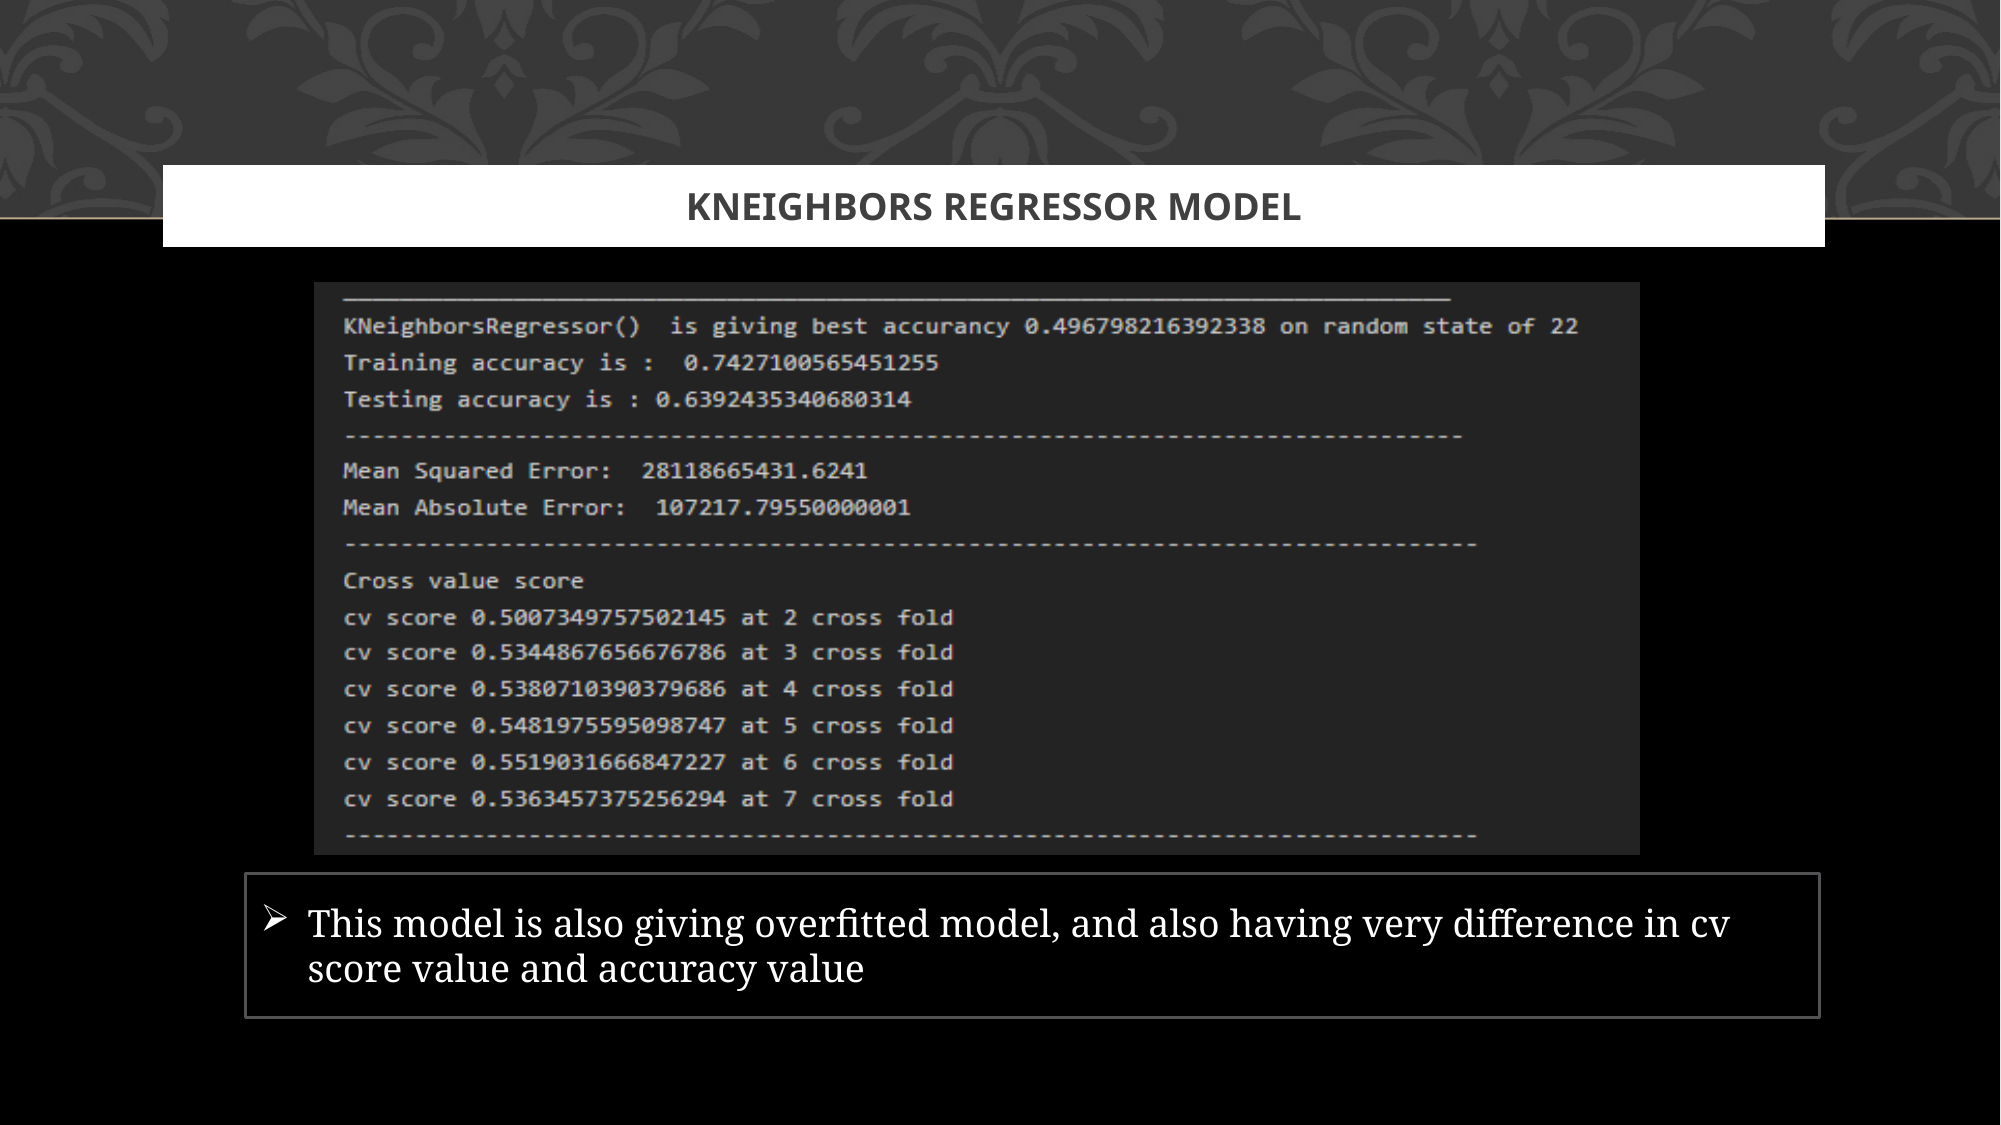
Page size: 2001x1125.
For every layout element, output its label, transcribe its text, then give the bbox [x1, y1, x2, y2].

text_box This model is also giving overfitted model, and also having very difference in cv score value and accuracy value [244, 872, 1821, 1019]
title kNeighbors Regressor Model [163, 165, 1825, 247]
picture [314, 281, 1640, 855]
